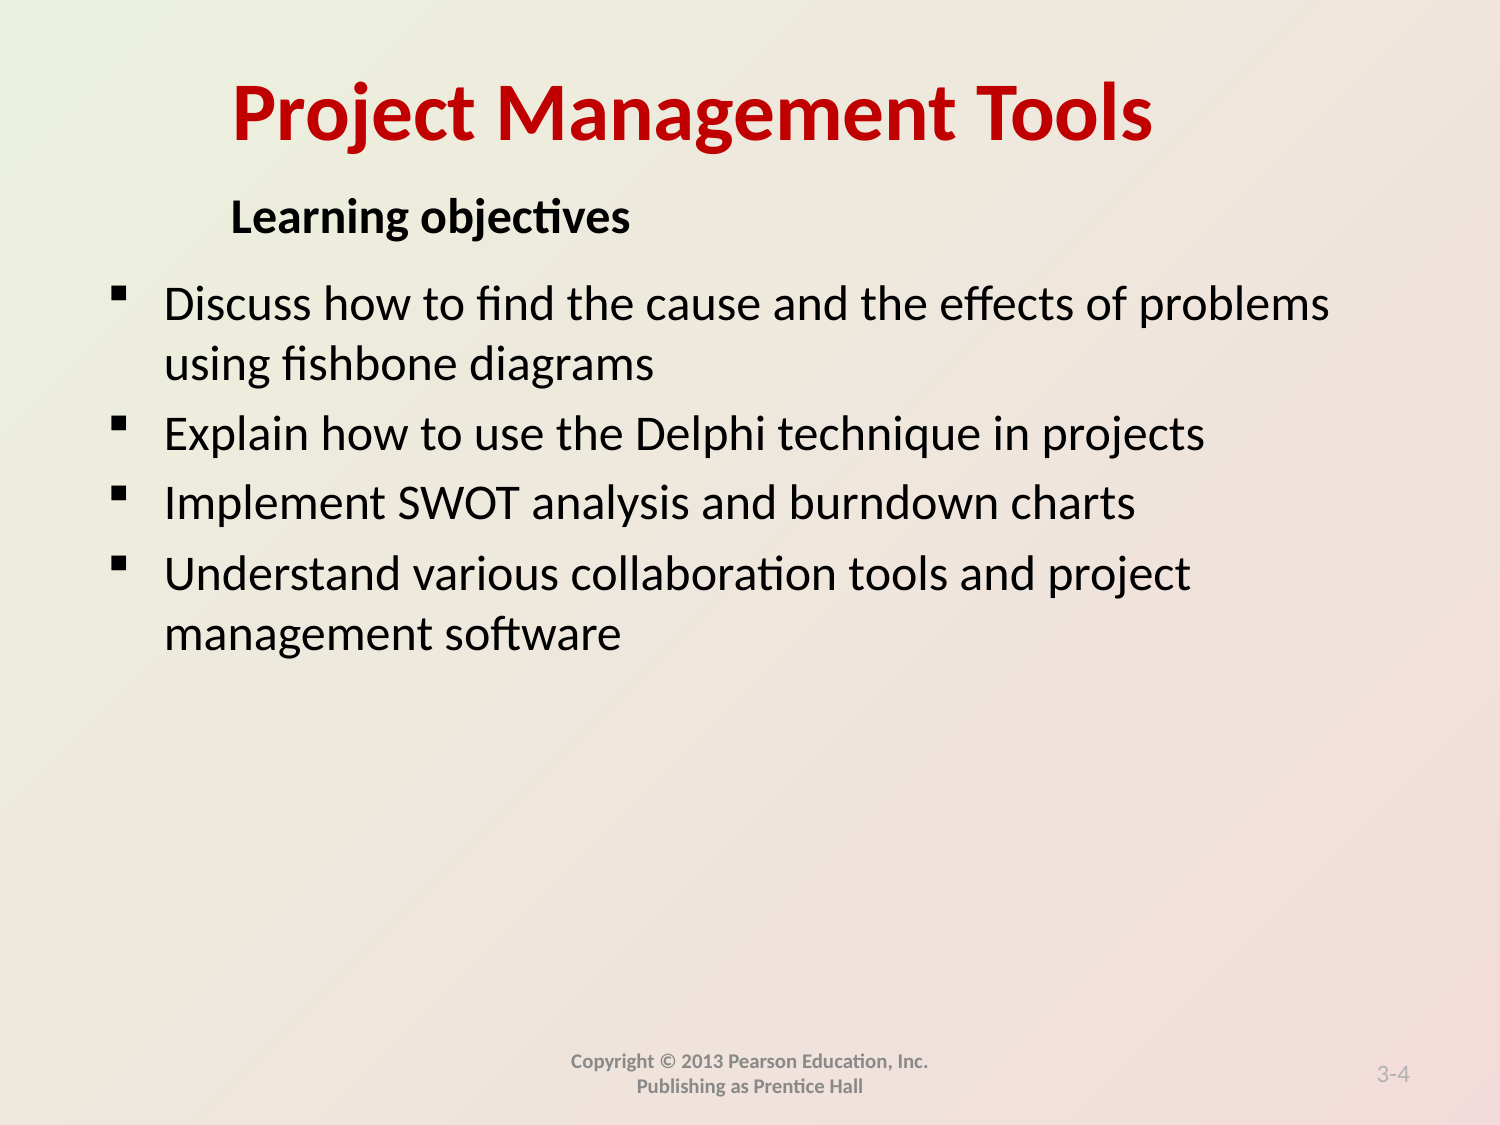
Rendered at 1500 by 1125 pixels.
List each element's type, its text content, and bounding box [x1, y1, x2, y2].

slide_number 3-4 [1074, 1042, 1425, 1103]
list Learning objectives [215, 175, 861, 232]
footer Copyright © 2013 Pearson Education, Inc. Publishing as Prentice Hall [512, 1042, 988, 1103]
list Discuss how to find the cause and the effects of problems using fishbone diagrams Explain how to use the Delphi technique in projects Implement SWOT analysis and burndown charts Understand various collaboration tools and project management software [92, 262, 1437, 1006]
